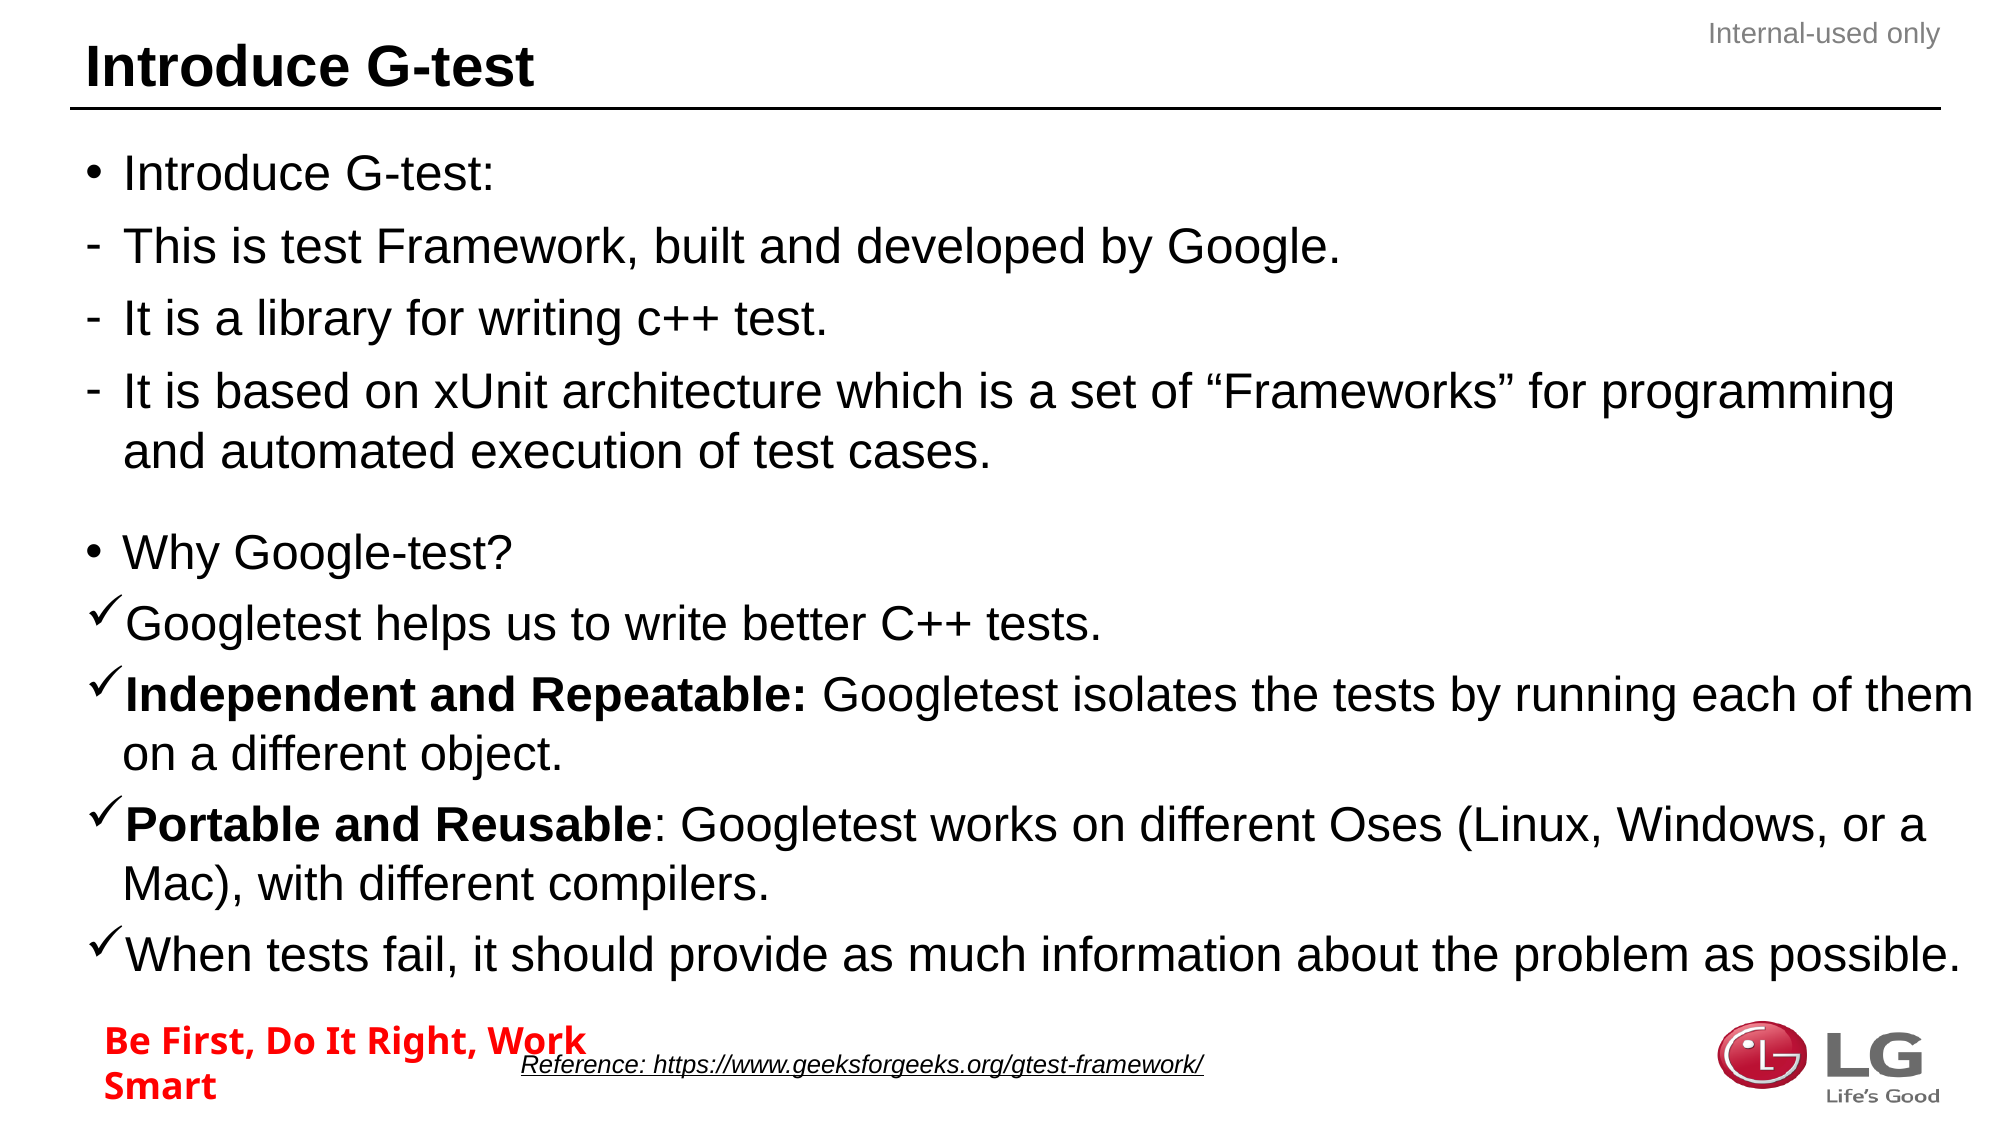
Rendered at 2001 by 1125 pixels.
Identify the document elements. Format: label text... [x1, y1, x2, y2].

title Introduce G-test [70, 12, 1942, 123]
list Introduce G-test: This is test Framework, built and developed by Google. It is a library for writing c++ test. It is based on xUnit architecture which is a set of “Frameworks” for programming and automated execution of test cases. [70, 133, 1988, 495]
picture [1713, 1011, 1942, 1123]
text_box Reference: https://www.geeksforgeeks.org/gtest-framework/ [505, 1039, 1644, 1086]
text_box Why Google-test? Googletest helps us to write better C++ tests. Independent and Repeatable: Googletest isolates the tests by running each of them on a different object. Portable and Reusable: Googletest works on different Oses (Linux, Windows, or a Mac), with different compilers. When tests fail, it should provide as much information about the problem as possible. [70, 513, 2000, 1011]
